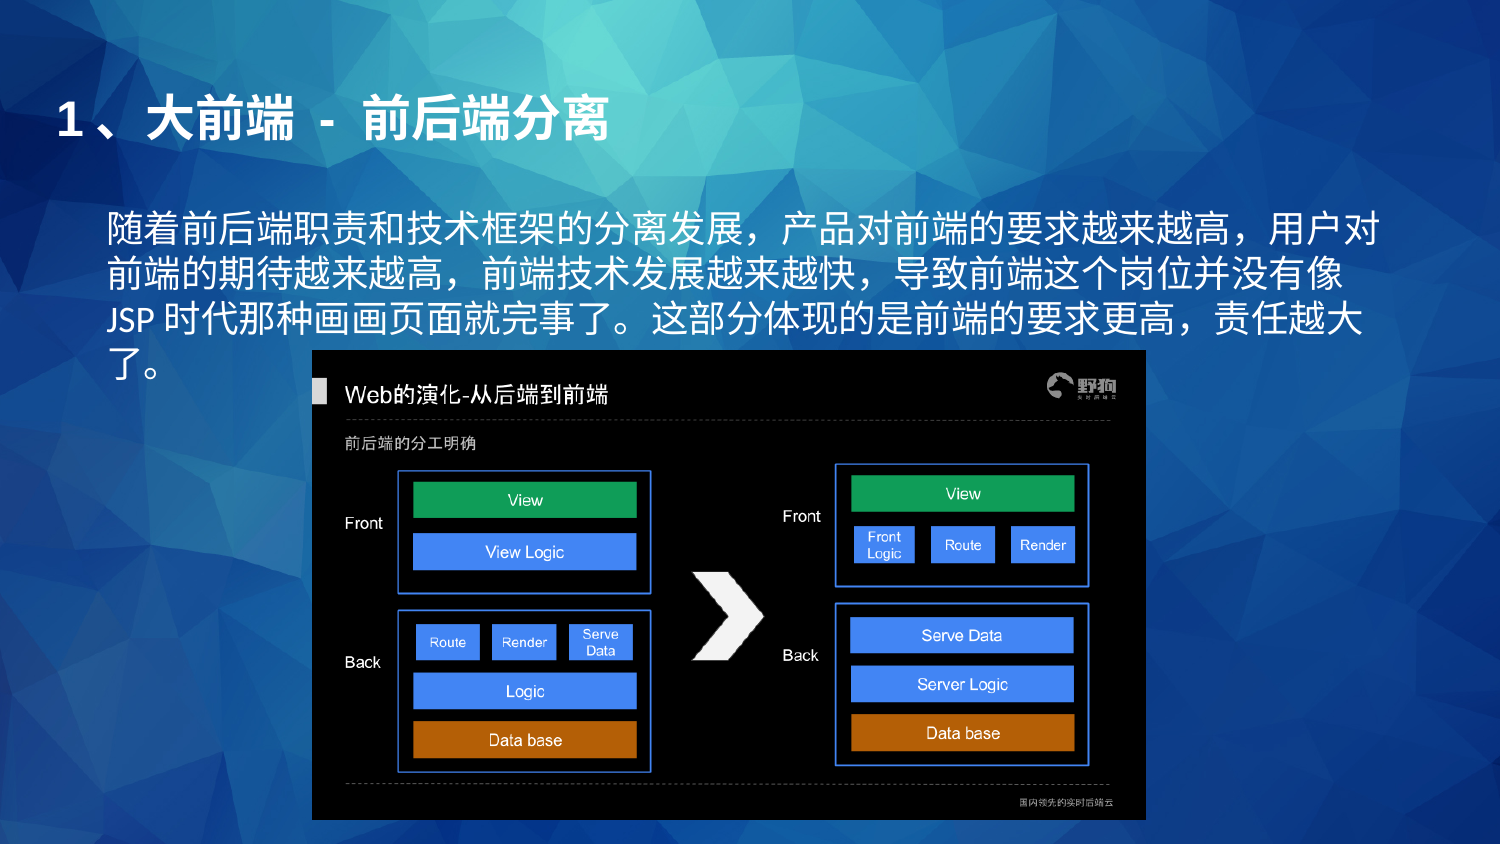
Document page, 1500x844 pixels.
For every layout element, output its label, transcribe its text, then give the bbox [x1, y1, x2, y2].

picture [0, 0, 1500, 844]
text_box 随着前后端职责和技术框架的分离发展，产品对前端的要求越来越高，用户对前端的期待越来越高，前端技术发展越来越快，导致前端这个岗位并没有像JSP时代那种画画页面就完事了。这部分体现的是前端的要求更高，责任越大了。 [91, 197, 1409, 477]
text_box 1、大前端 - 前后端分离 [41, 79, 1358, 194]
